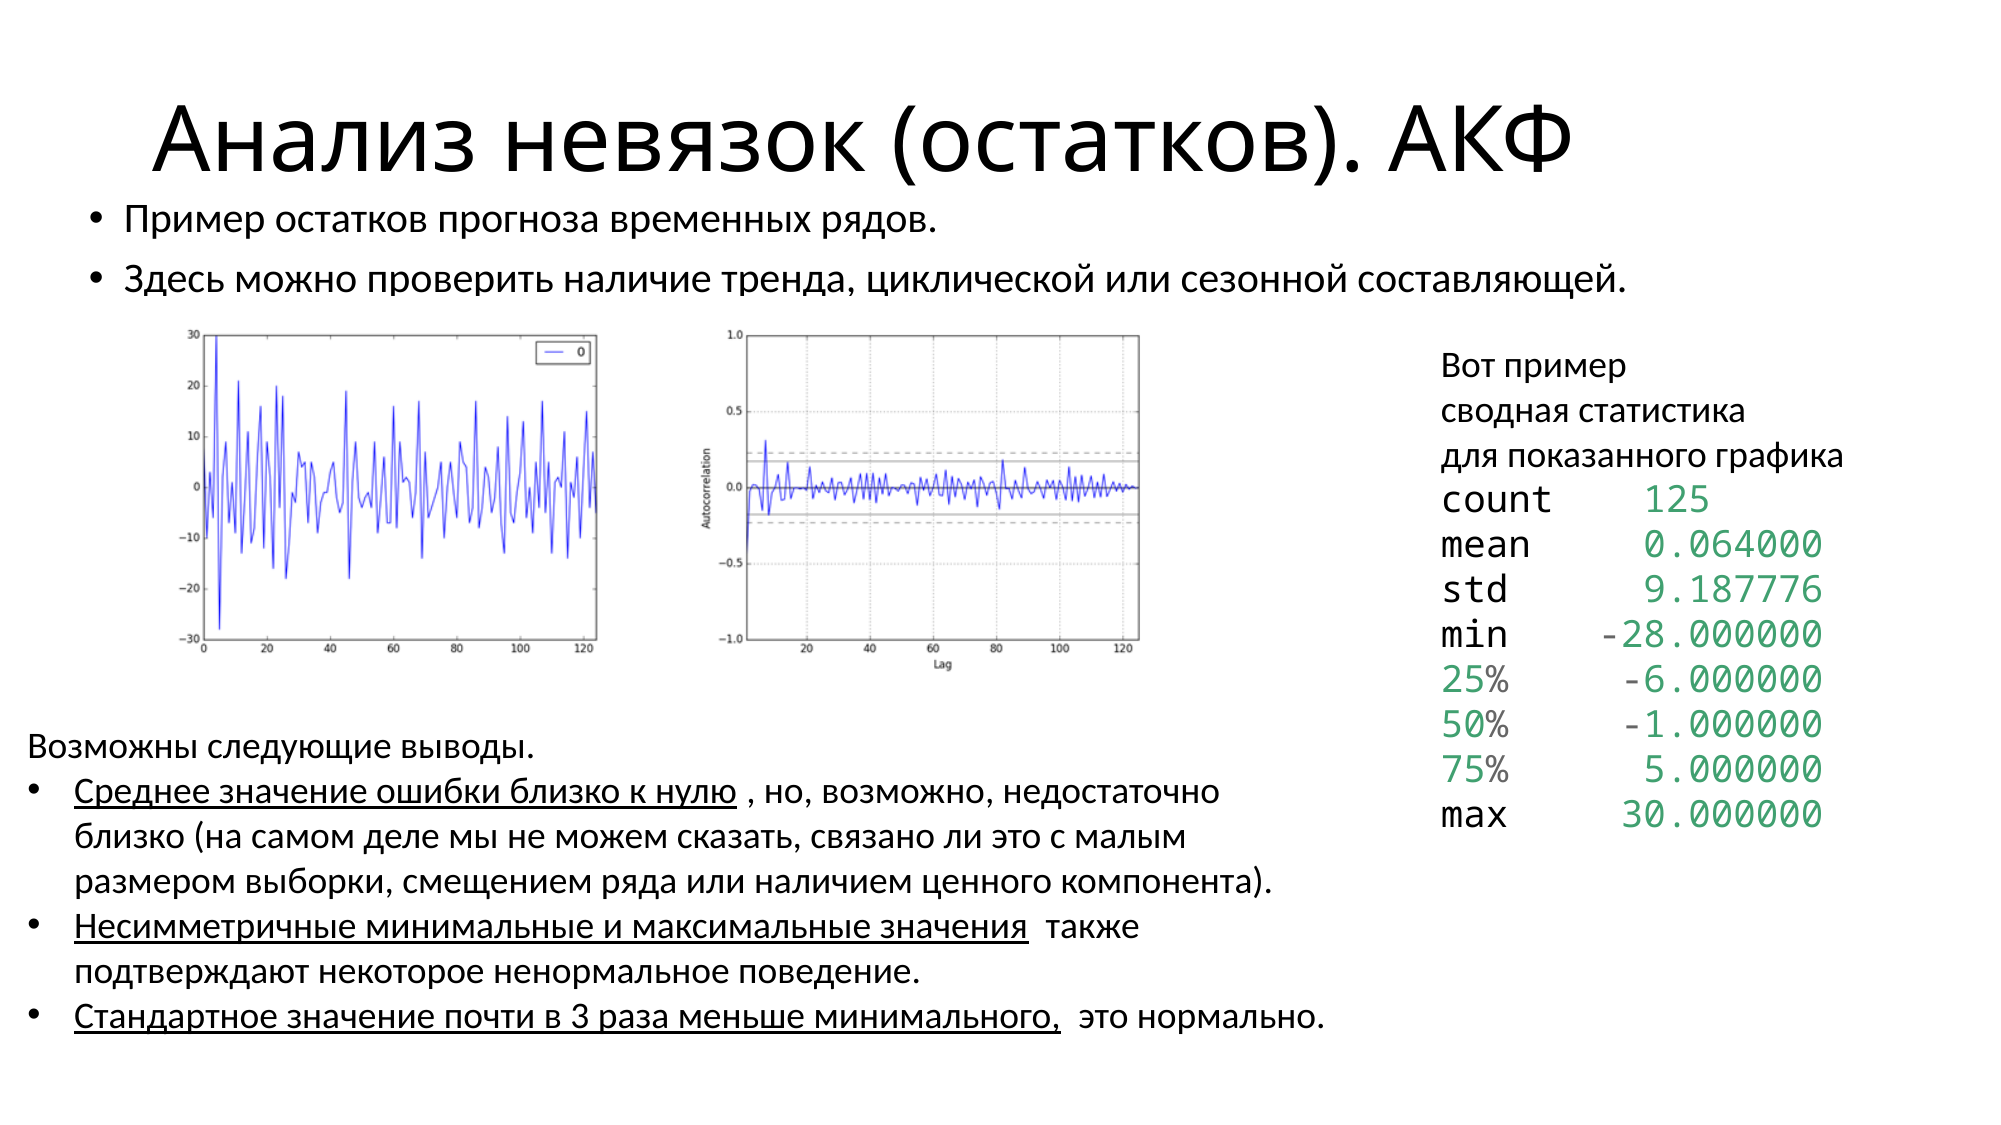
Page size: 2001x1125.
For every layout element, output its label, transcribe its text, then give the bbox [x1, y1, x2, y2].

title Анализ невязок (остатков). АКФ [137, 59, 1863, 224]
list Пример остатков прогноза временных рядов. Здесь можно проверить наличие тренда, циклической или сезонной составляющей. [73, 188, 1844, 311]
text_box Возможны следующие выводы. Среднее значение ошибки близко к нулю , но, возможно, недостаточно близко (на самом деле мы не можем сказать, связано ли это с малым размером выборки, смещением ряда или наличием ценного компонента). Несимметричные минимальные и максимальные значения также подтверждают некоторое ненормальное поведение. Стандартное значение почти в 3 раза меньше минимального, это нормально. [12, 713, 1349, 1044]
picture [137, 296, 1193, 679]
text_box Вот пример сводная статистика для показанного графика count 125 mean 0.064000 std 9.187776 min -28.000000 25% -6.000000 50% -1.000000 75% 5.000000 max 30.000000 [1426, 332, 1894, 843]
